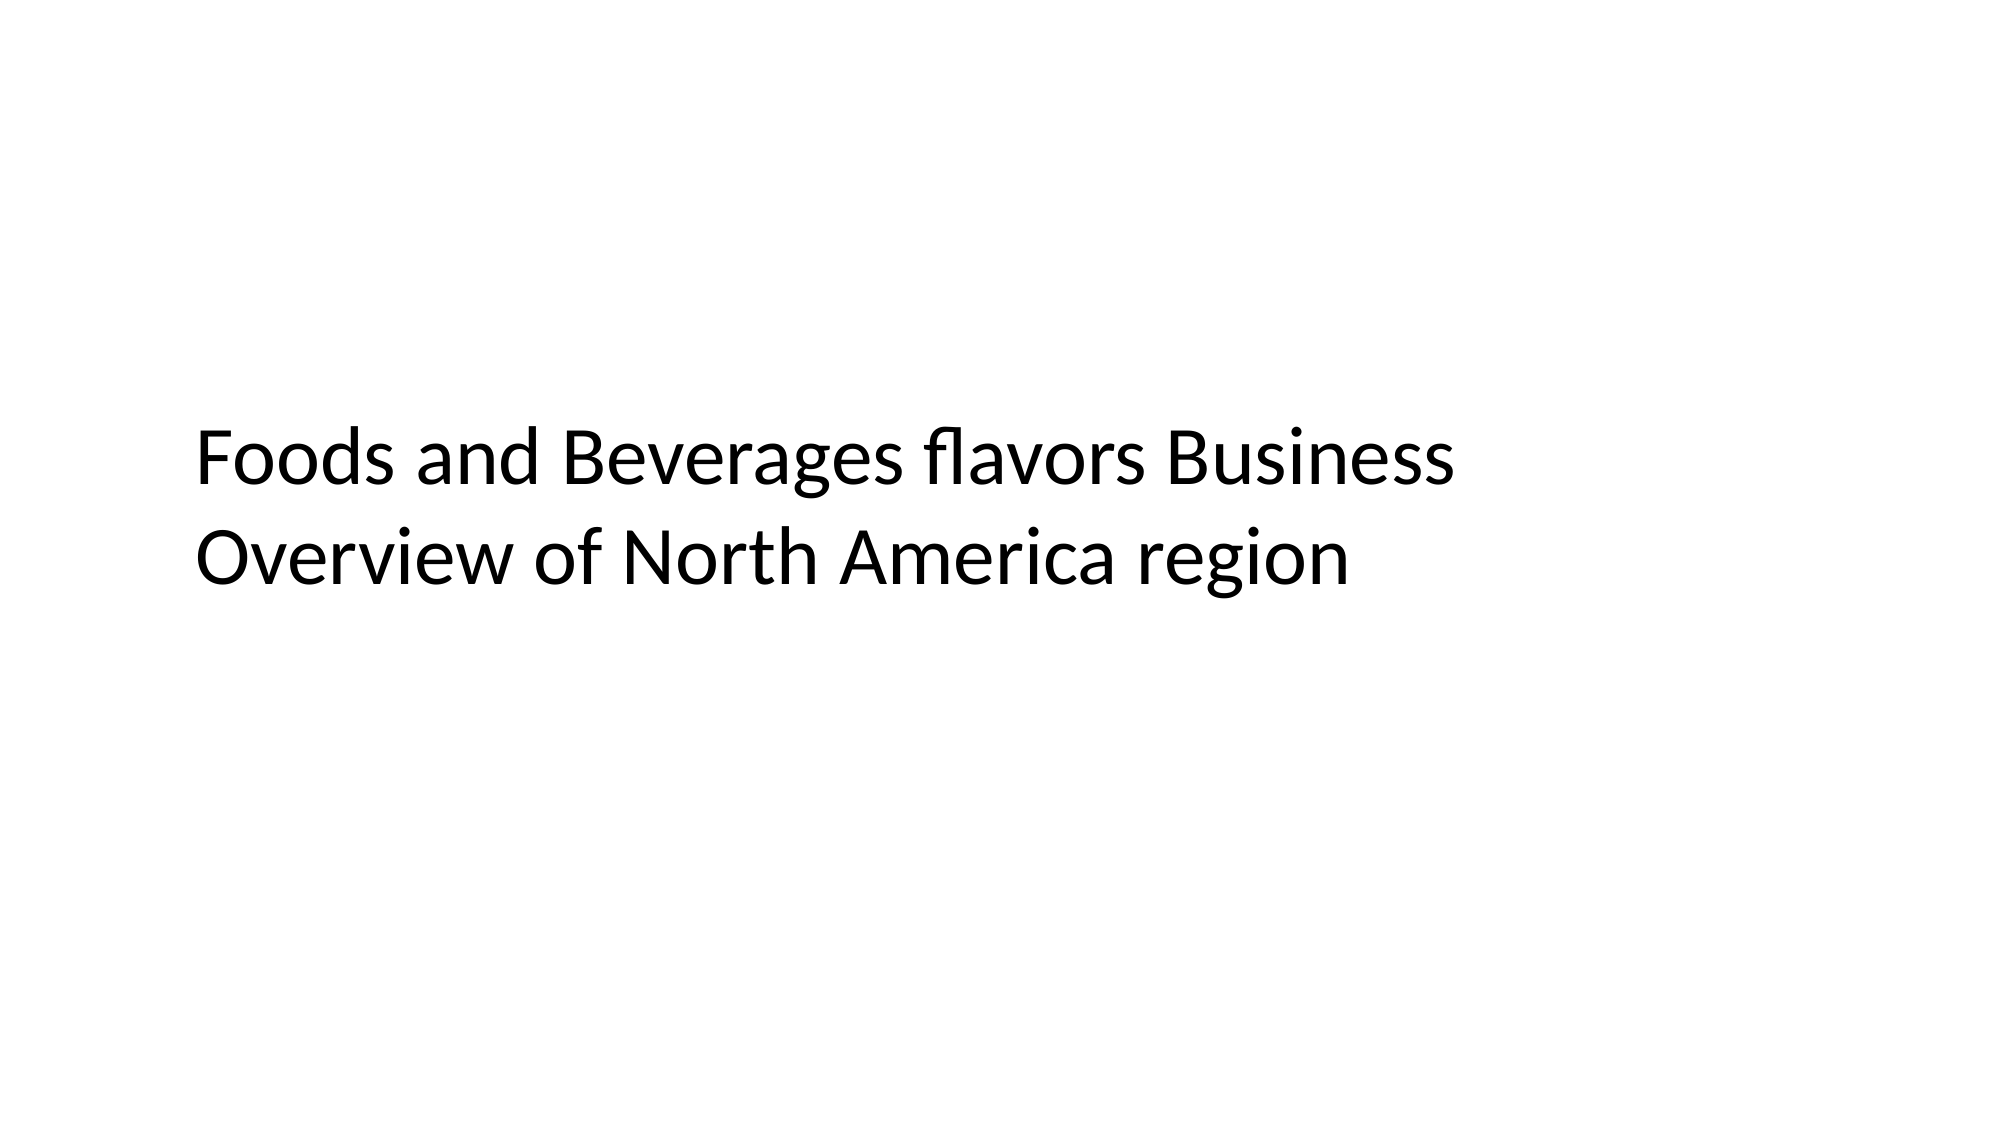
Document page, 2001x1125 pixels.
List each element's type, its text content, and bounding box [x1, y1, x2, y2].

text_box Foods and Beverages flavors Business Overview of North America region [180, 393, 1783, 609]
